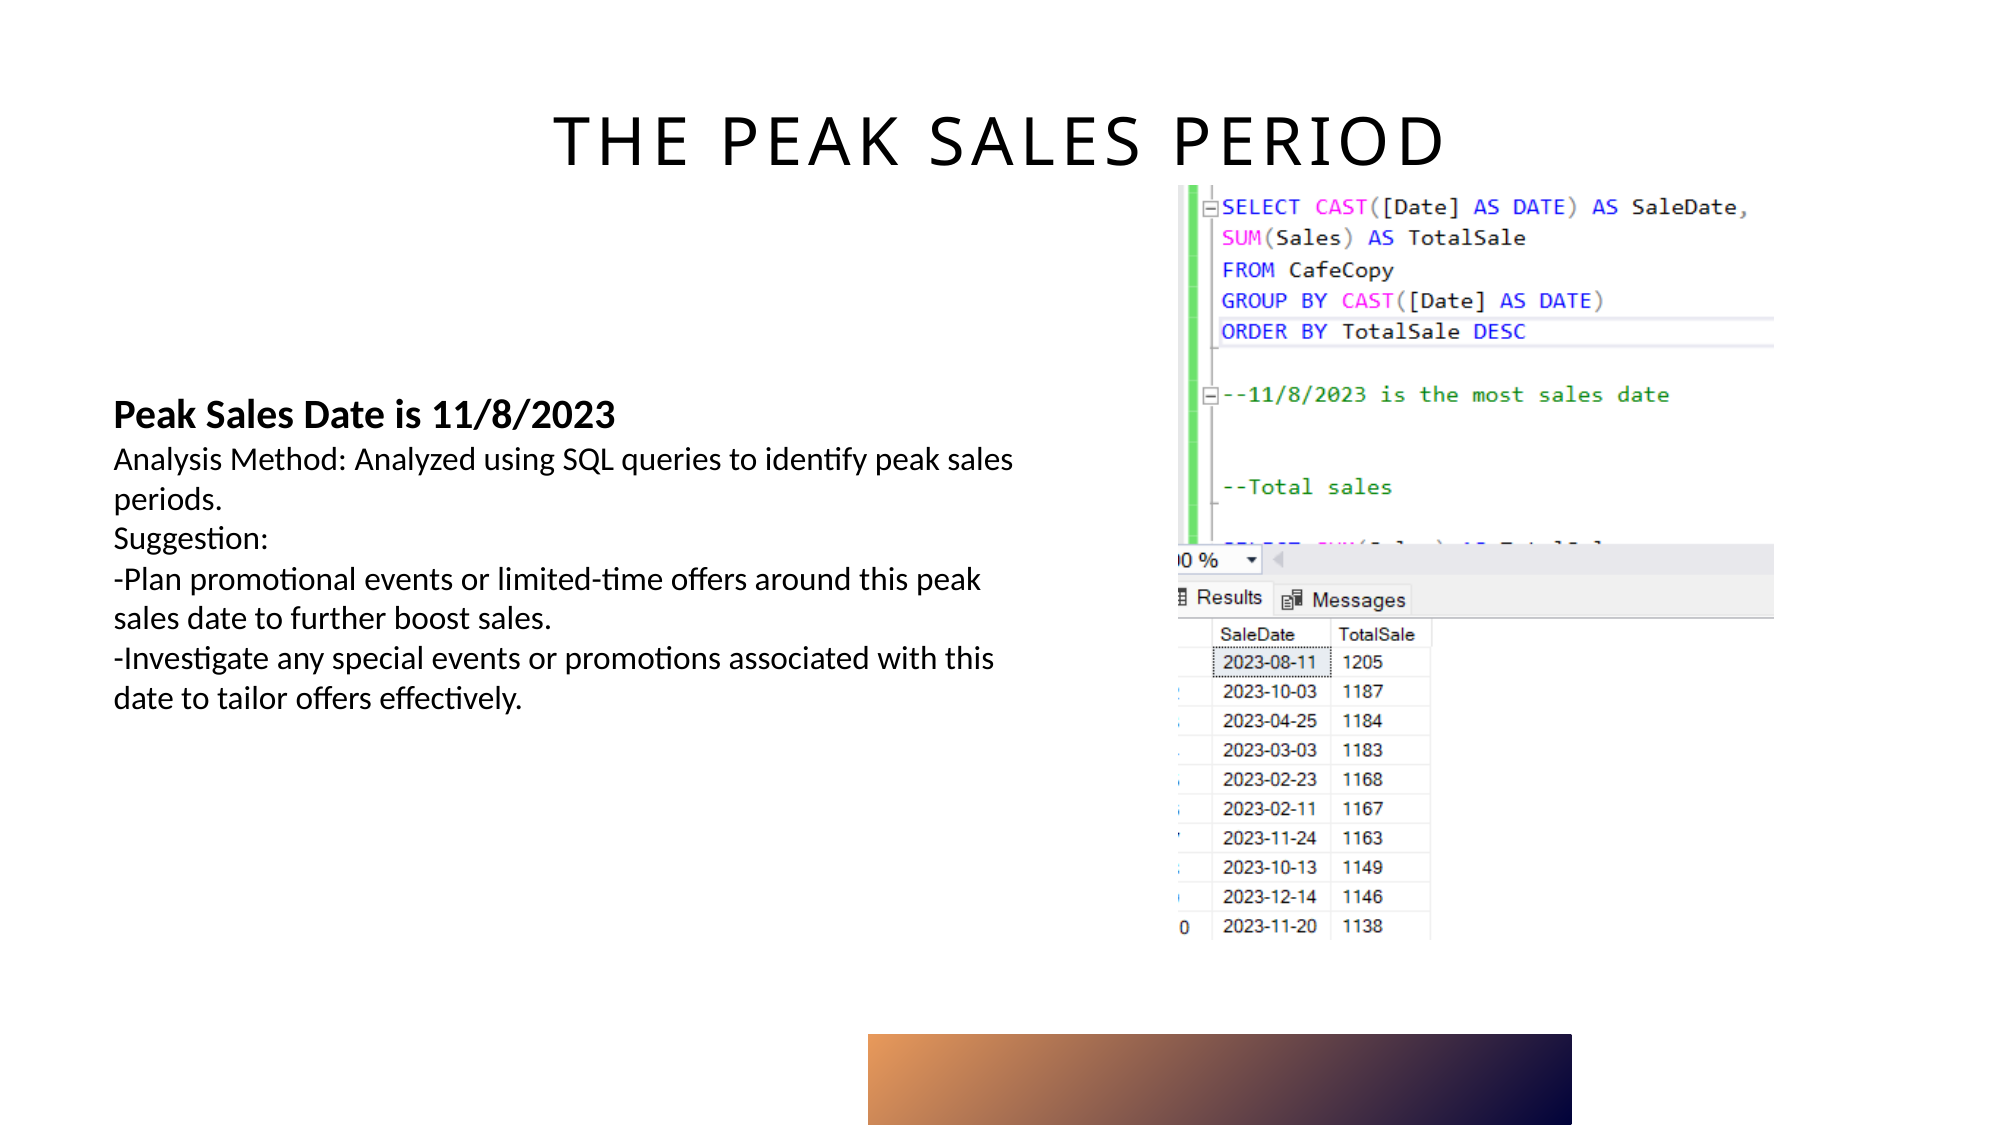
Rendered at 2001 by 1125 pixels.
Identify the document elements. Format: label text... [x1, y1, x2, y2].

text_box Peak Sales Date is 11/8/2023 Analysis Method: Analyzed using SQL queries to identify peak sales periods. Suggestion: -Plan promotional events or limited-time offers around this peak sales date to further boost sales. -Investigate any special events or promotions associated with this date to tailor offers effectively. [98, 379, 1063, 724]
picture [1177, 185, 1774, 940]
title the peak sales period [488, 0, 1512, 281]
